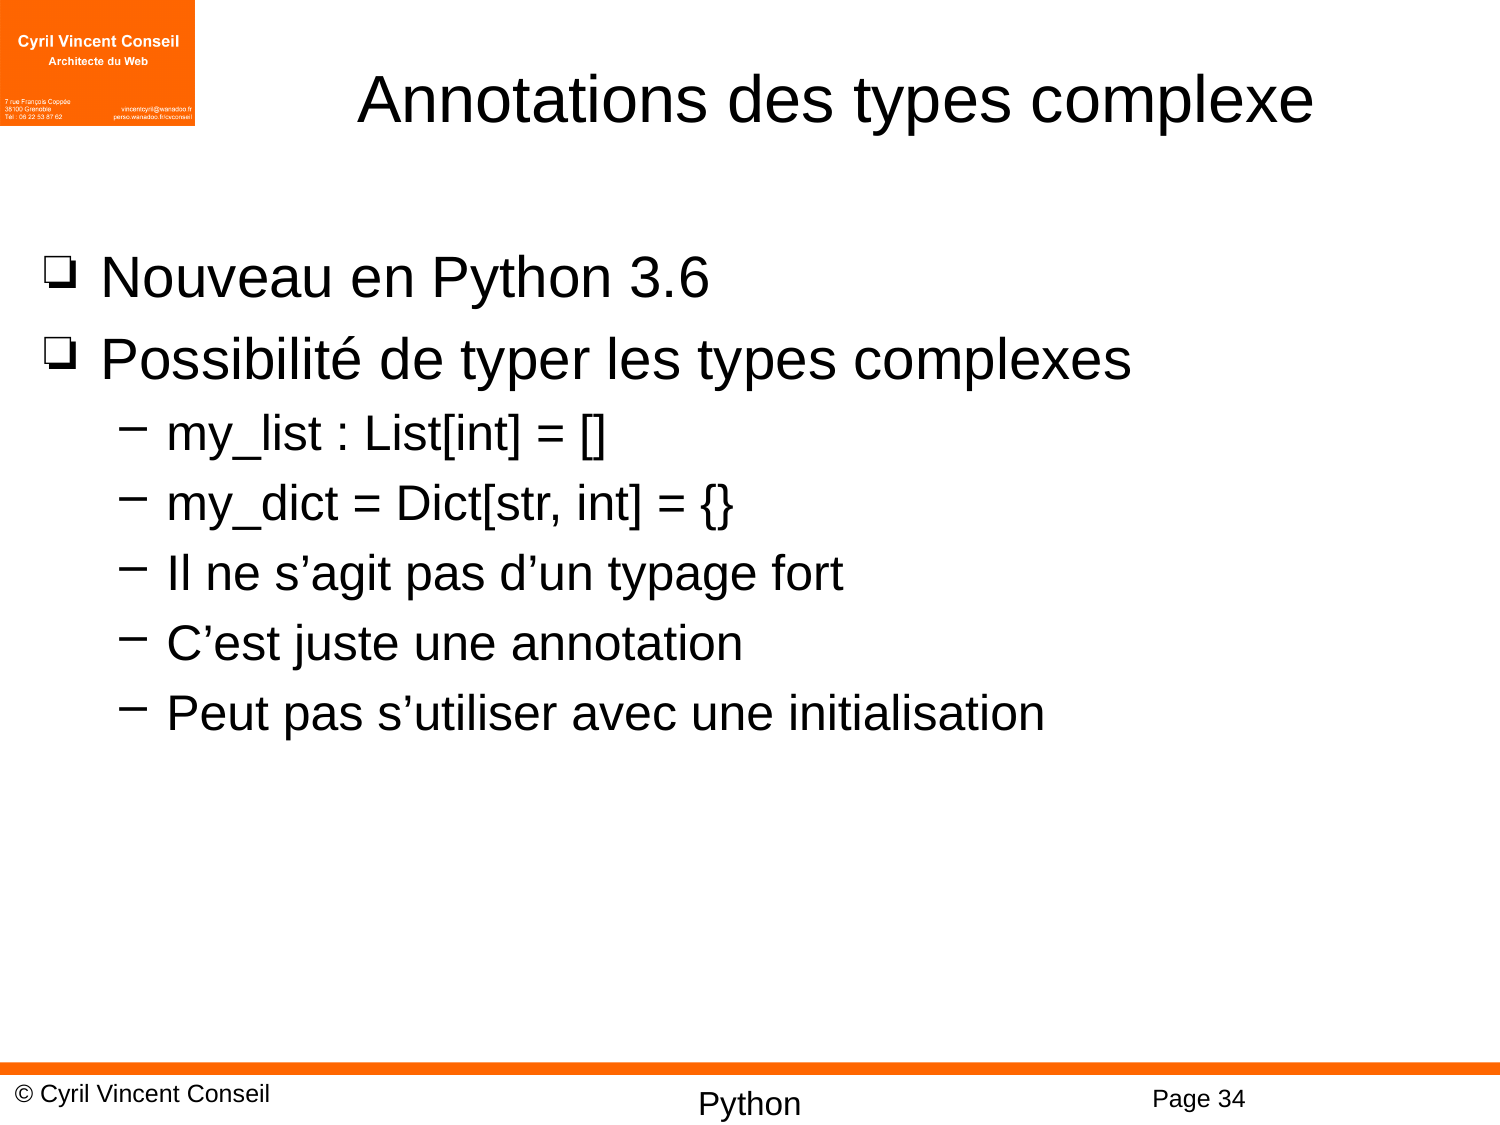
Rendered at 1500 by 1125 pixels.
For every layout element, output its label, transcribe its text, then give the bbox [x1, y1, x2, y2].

list Nouveau en Python 3.6 Possibilité de typer les types complexes my_list : List[int] = [] my_dict = Dict[str, int] = {} Il ne s’agit pas d’un typage fort C’est juste une annotation Peut pas s’utiliser avec une initialisation [29, 231, 1468, 1059]
title Annotations des types complexe [194, 2, 1480, 190]
picture [0, 0, 195, 126]
